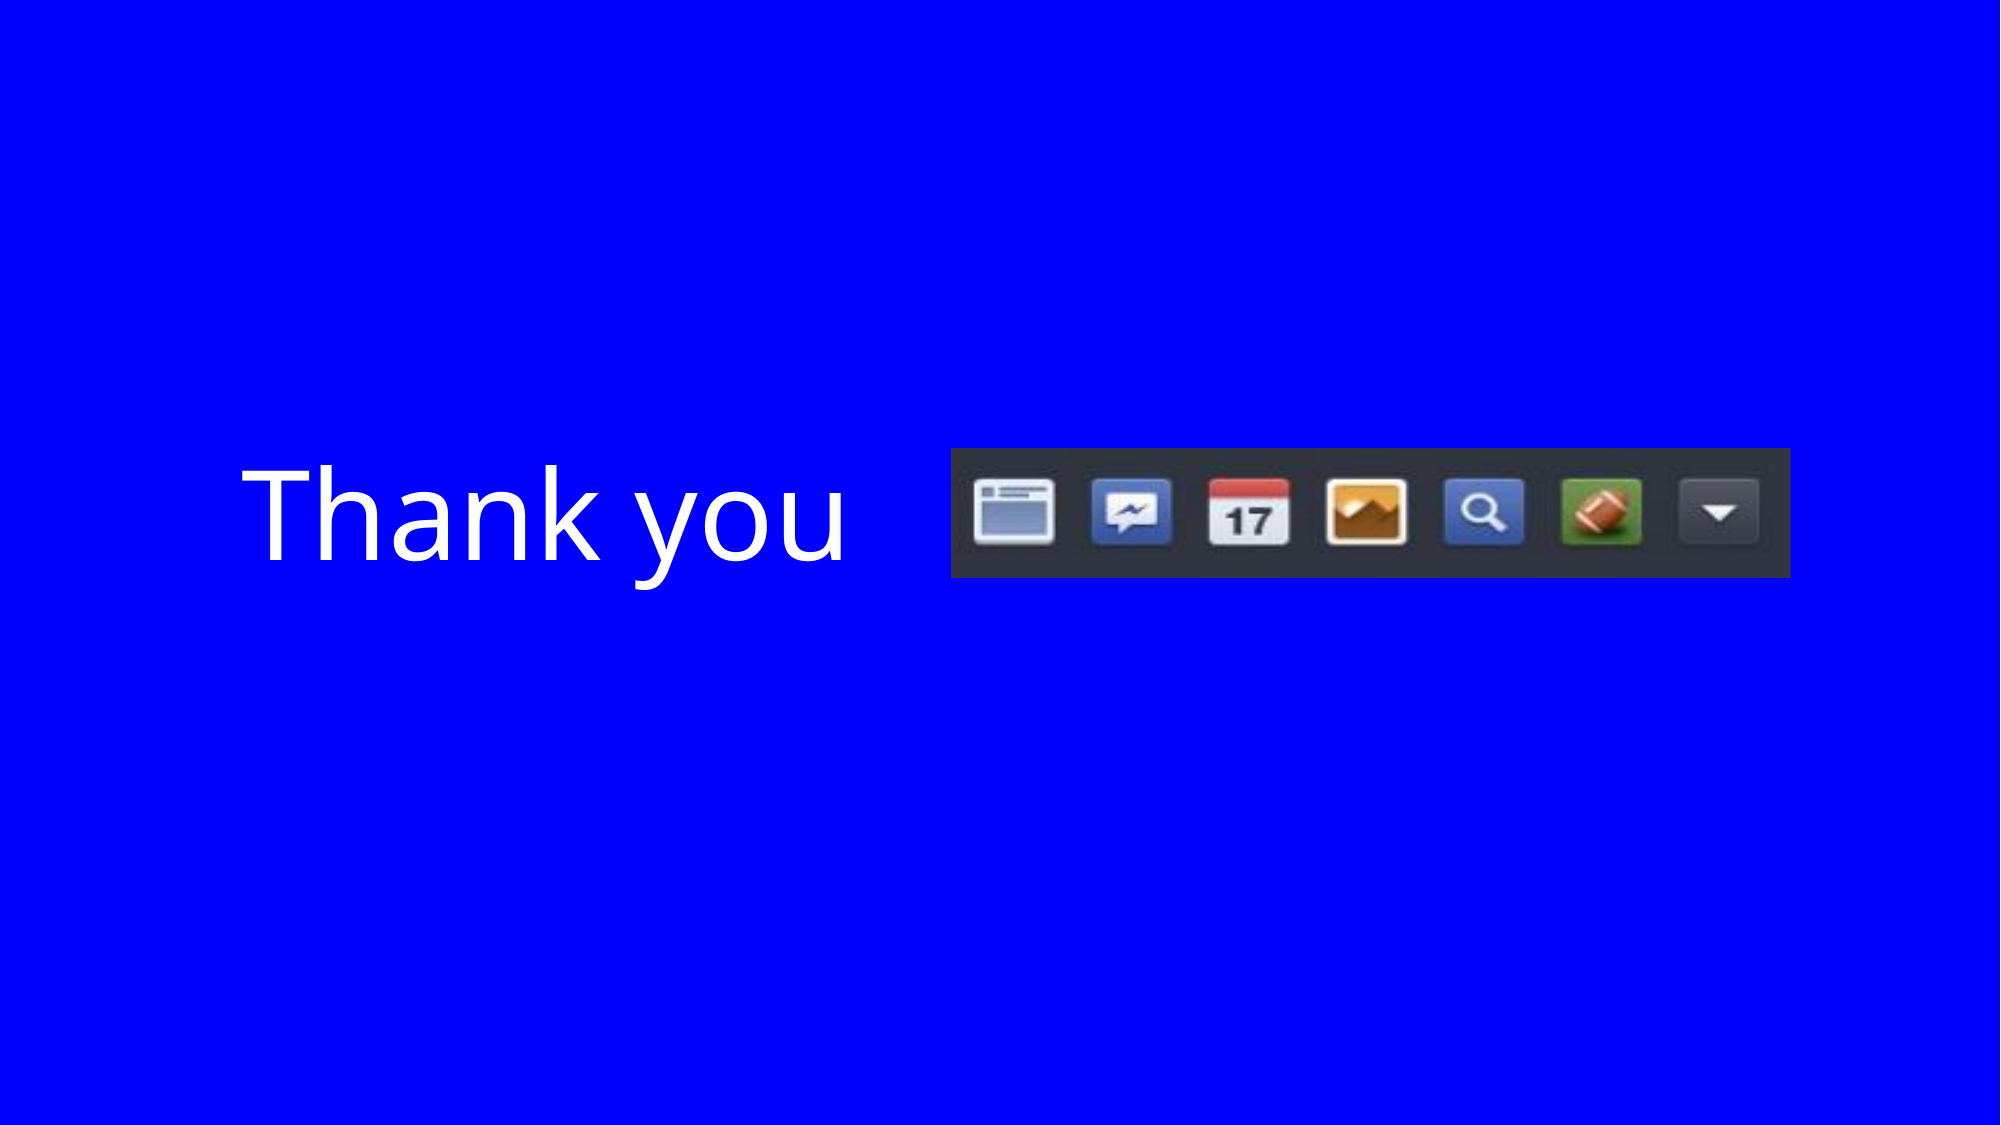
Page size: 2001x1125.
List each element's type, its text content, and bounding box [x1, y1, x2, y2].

picture [951, 448, 1791, 578]
text_box Thank you [226, 427, 867, 593]
